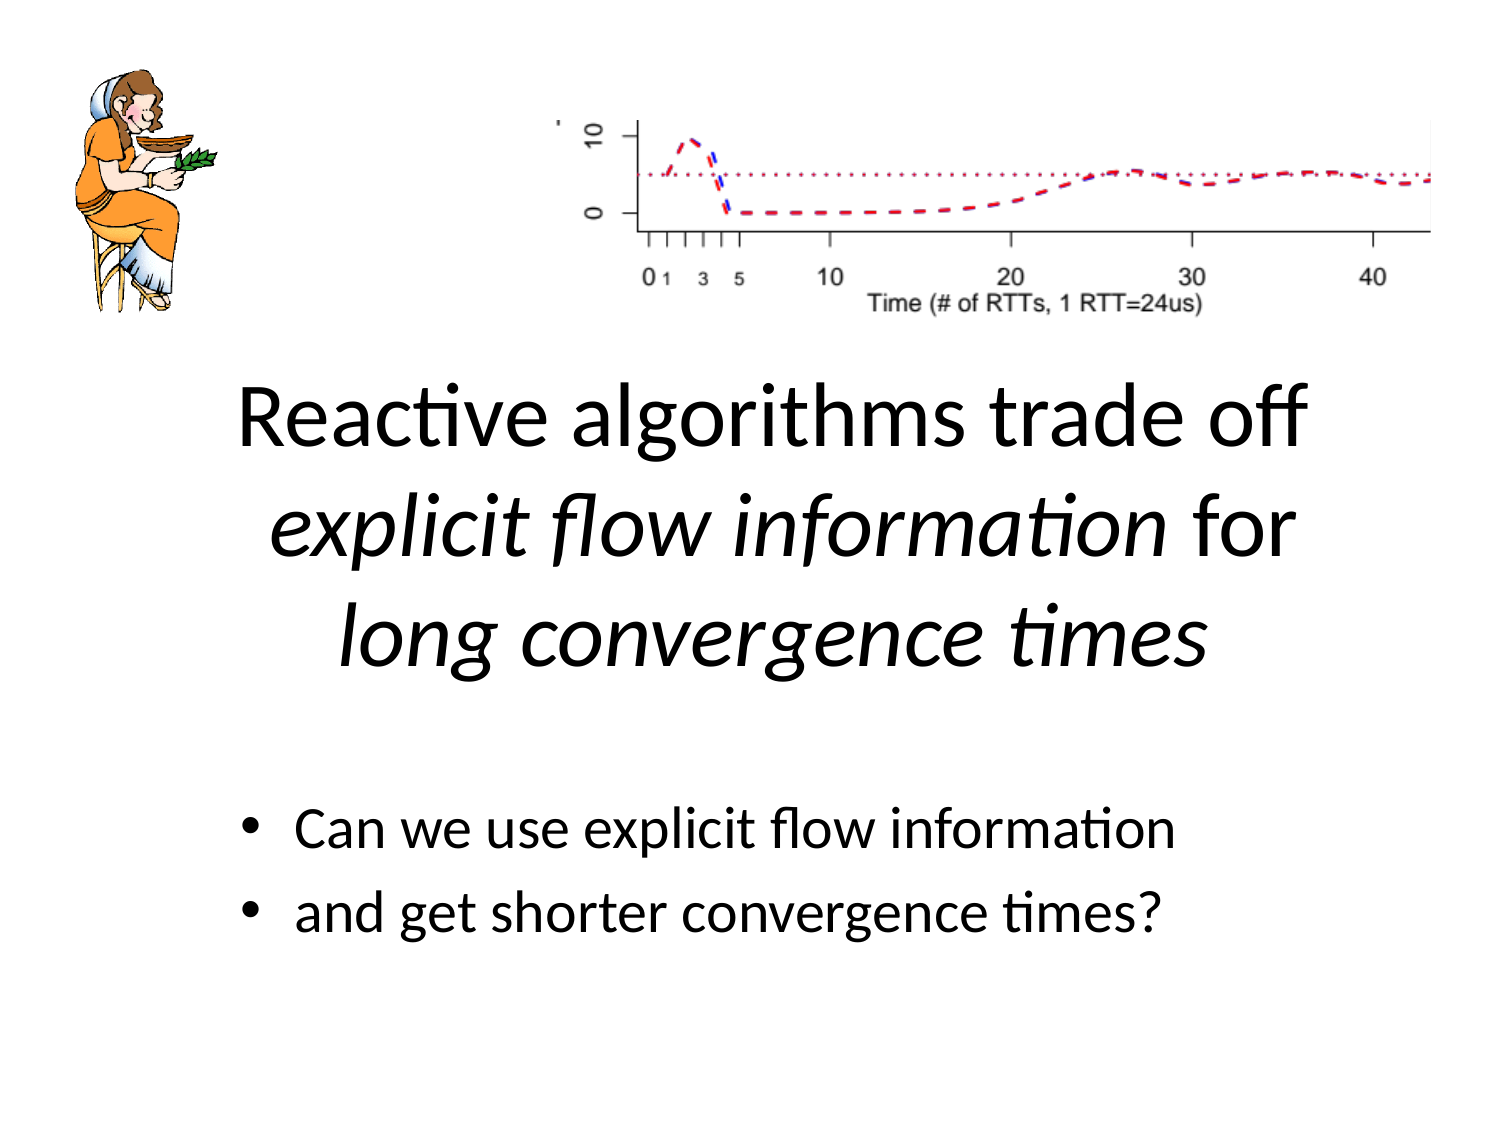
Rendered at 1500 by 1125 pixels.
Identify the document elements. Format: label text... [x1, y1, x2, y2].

picture [0, 58, 385, 322]
text_box Reactive algorithms trade off explicit flow information for long convergence times [79, 349, 1468, 691]
picture [545, 120, 1431, 322]
text_box Can we use explicit flow information and get shorter convergence times? [224, 781, 1275, 1069]
